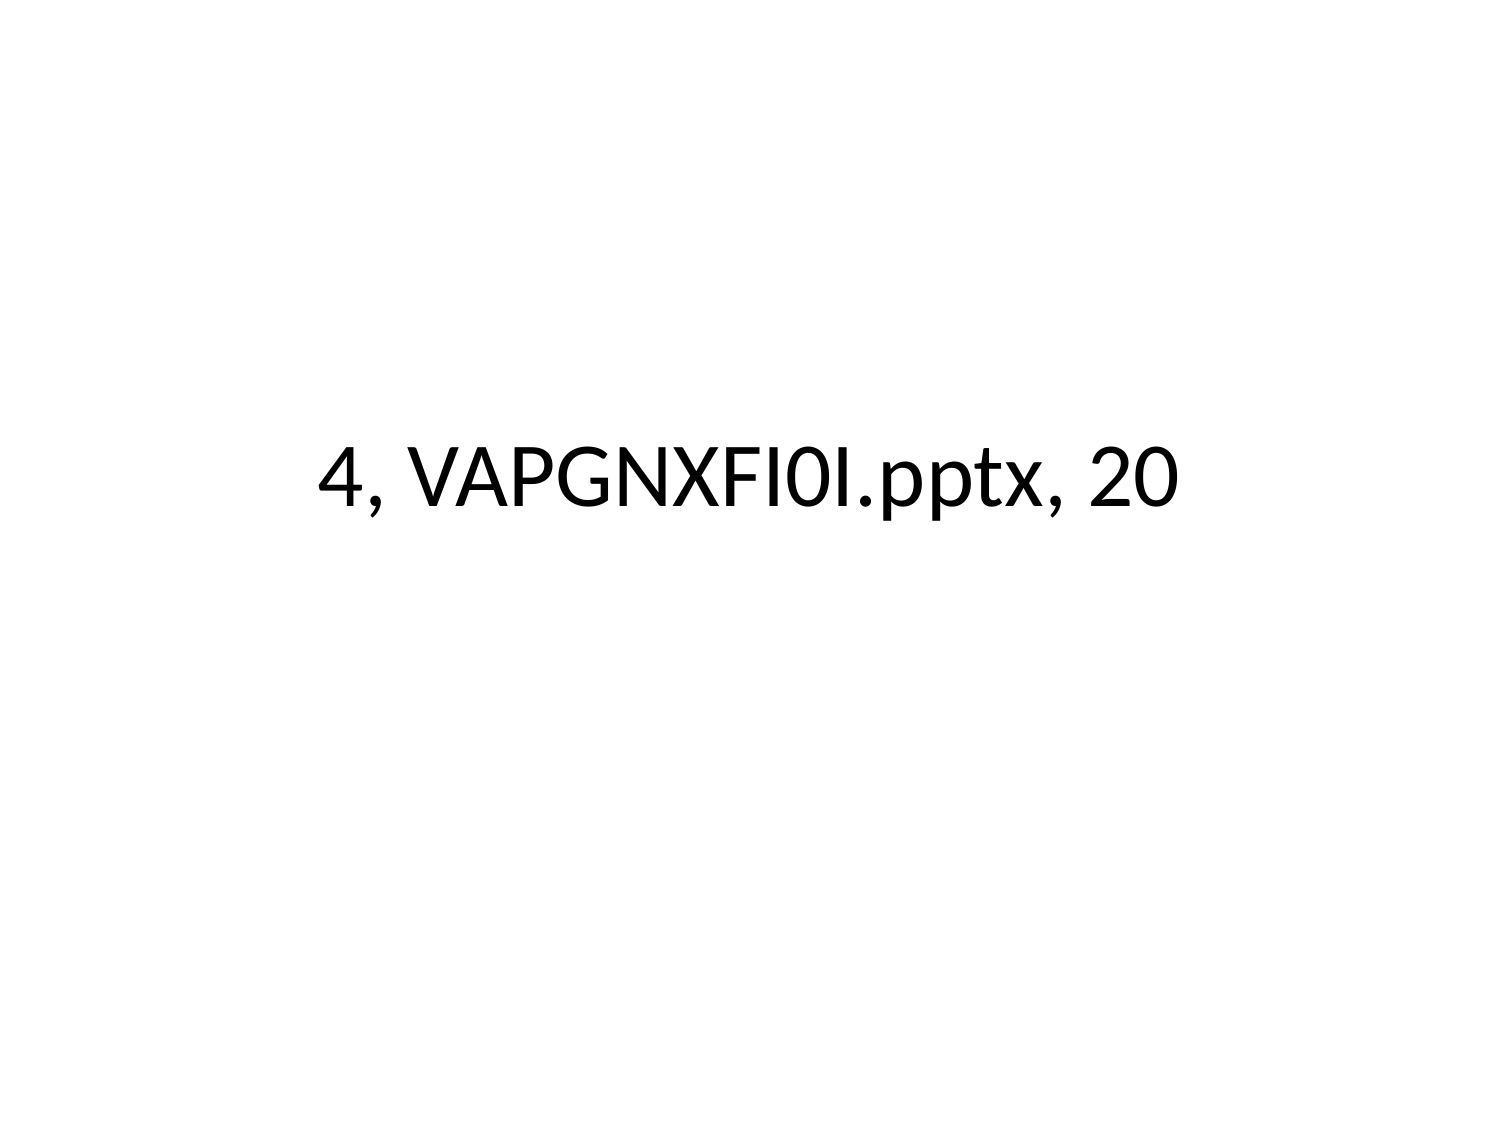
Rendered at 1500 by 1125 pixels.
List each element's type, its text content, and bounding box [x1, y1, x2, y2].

title 4, VAPGNXFI0I.pptx, 20 [112, 349, 1388, 591]
